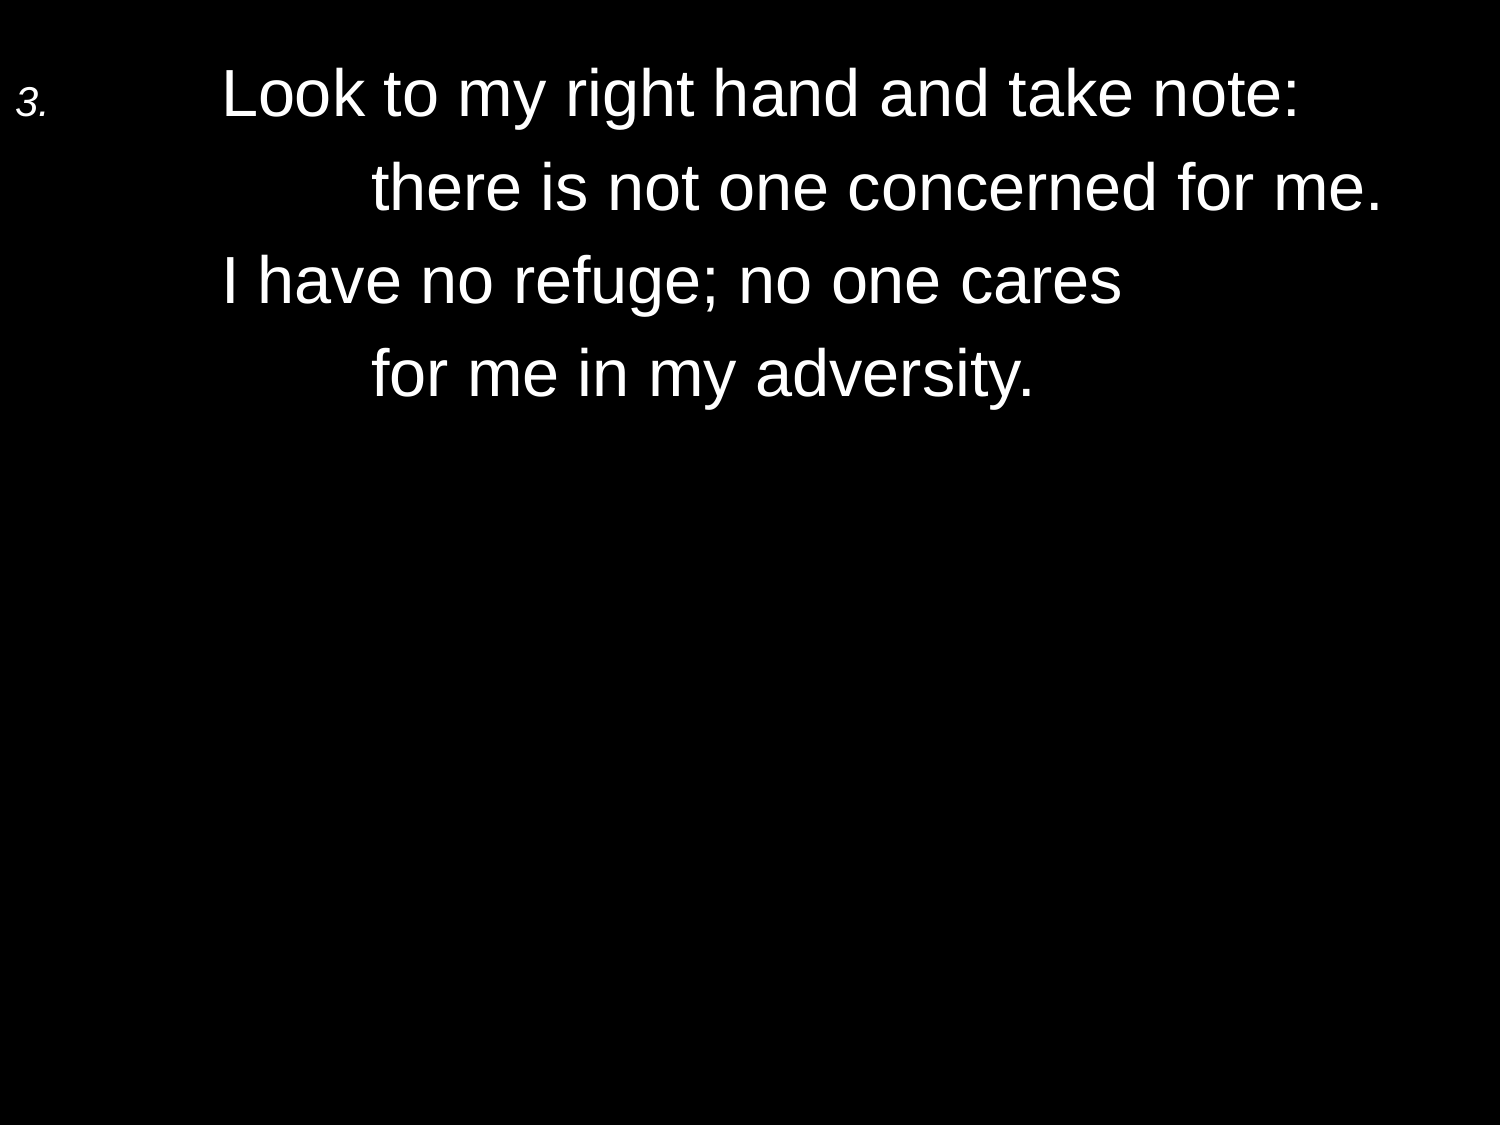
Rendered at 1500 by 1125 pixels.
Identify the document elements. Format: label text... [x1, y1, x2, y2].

list 3. Look to my right hand and take note: there is not one concerned for me. I have no refuge; no one cares for me in my adversity. [0, 42, 1500, 1047]
